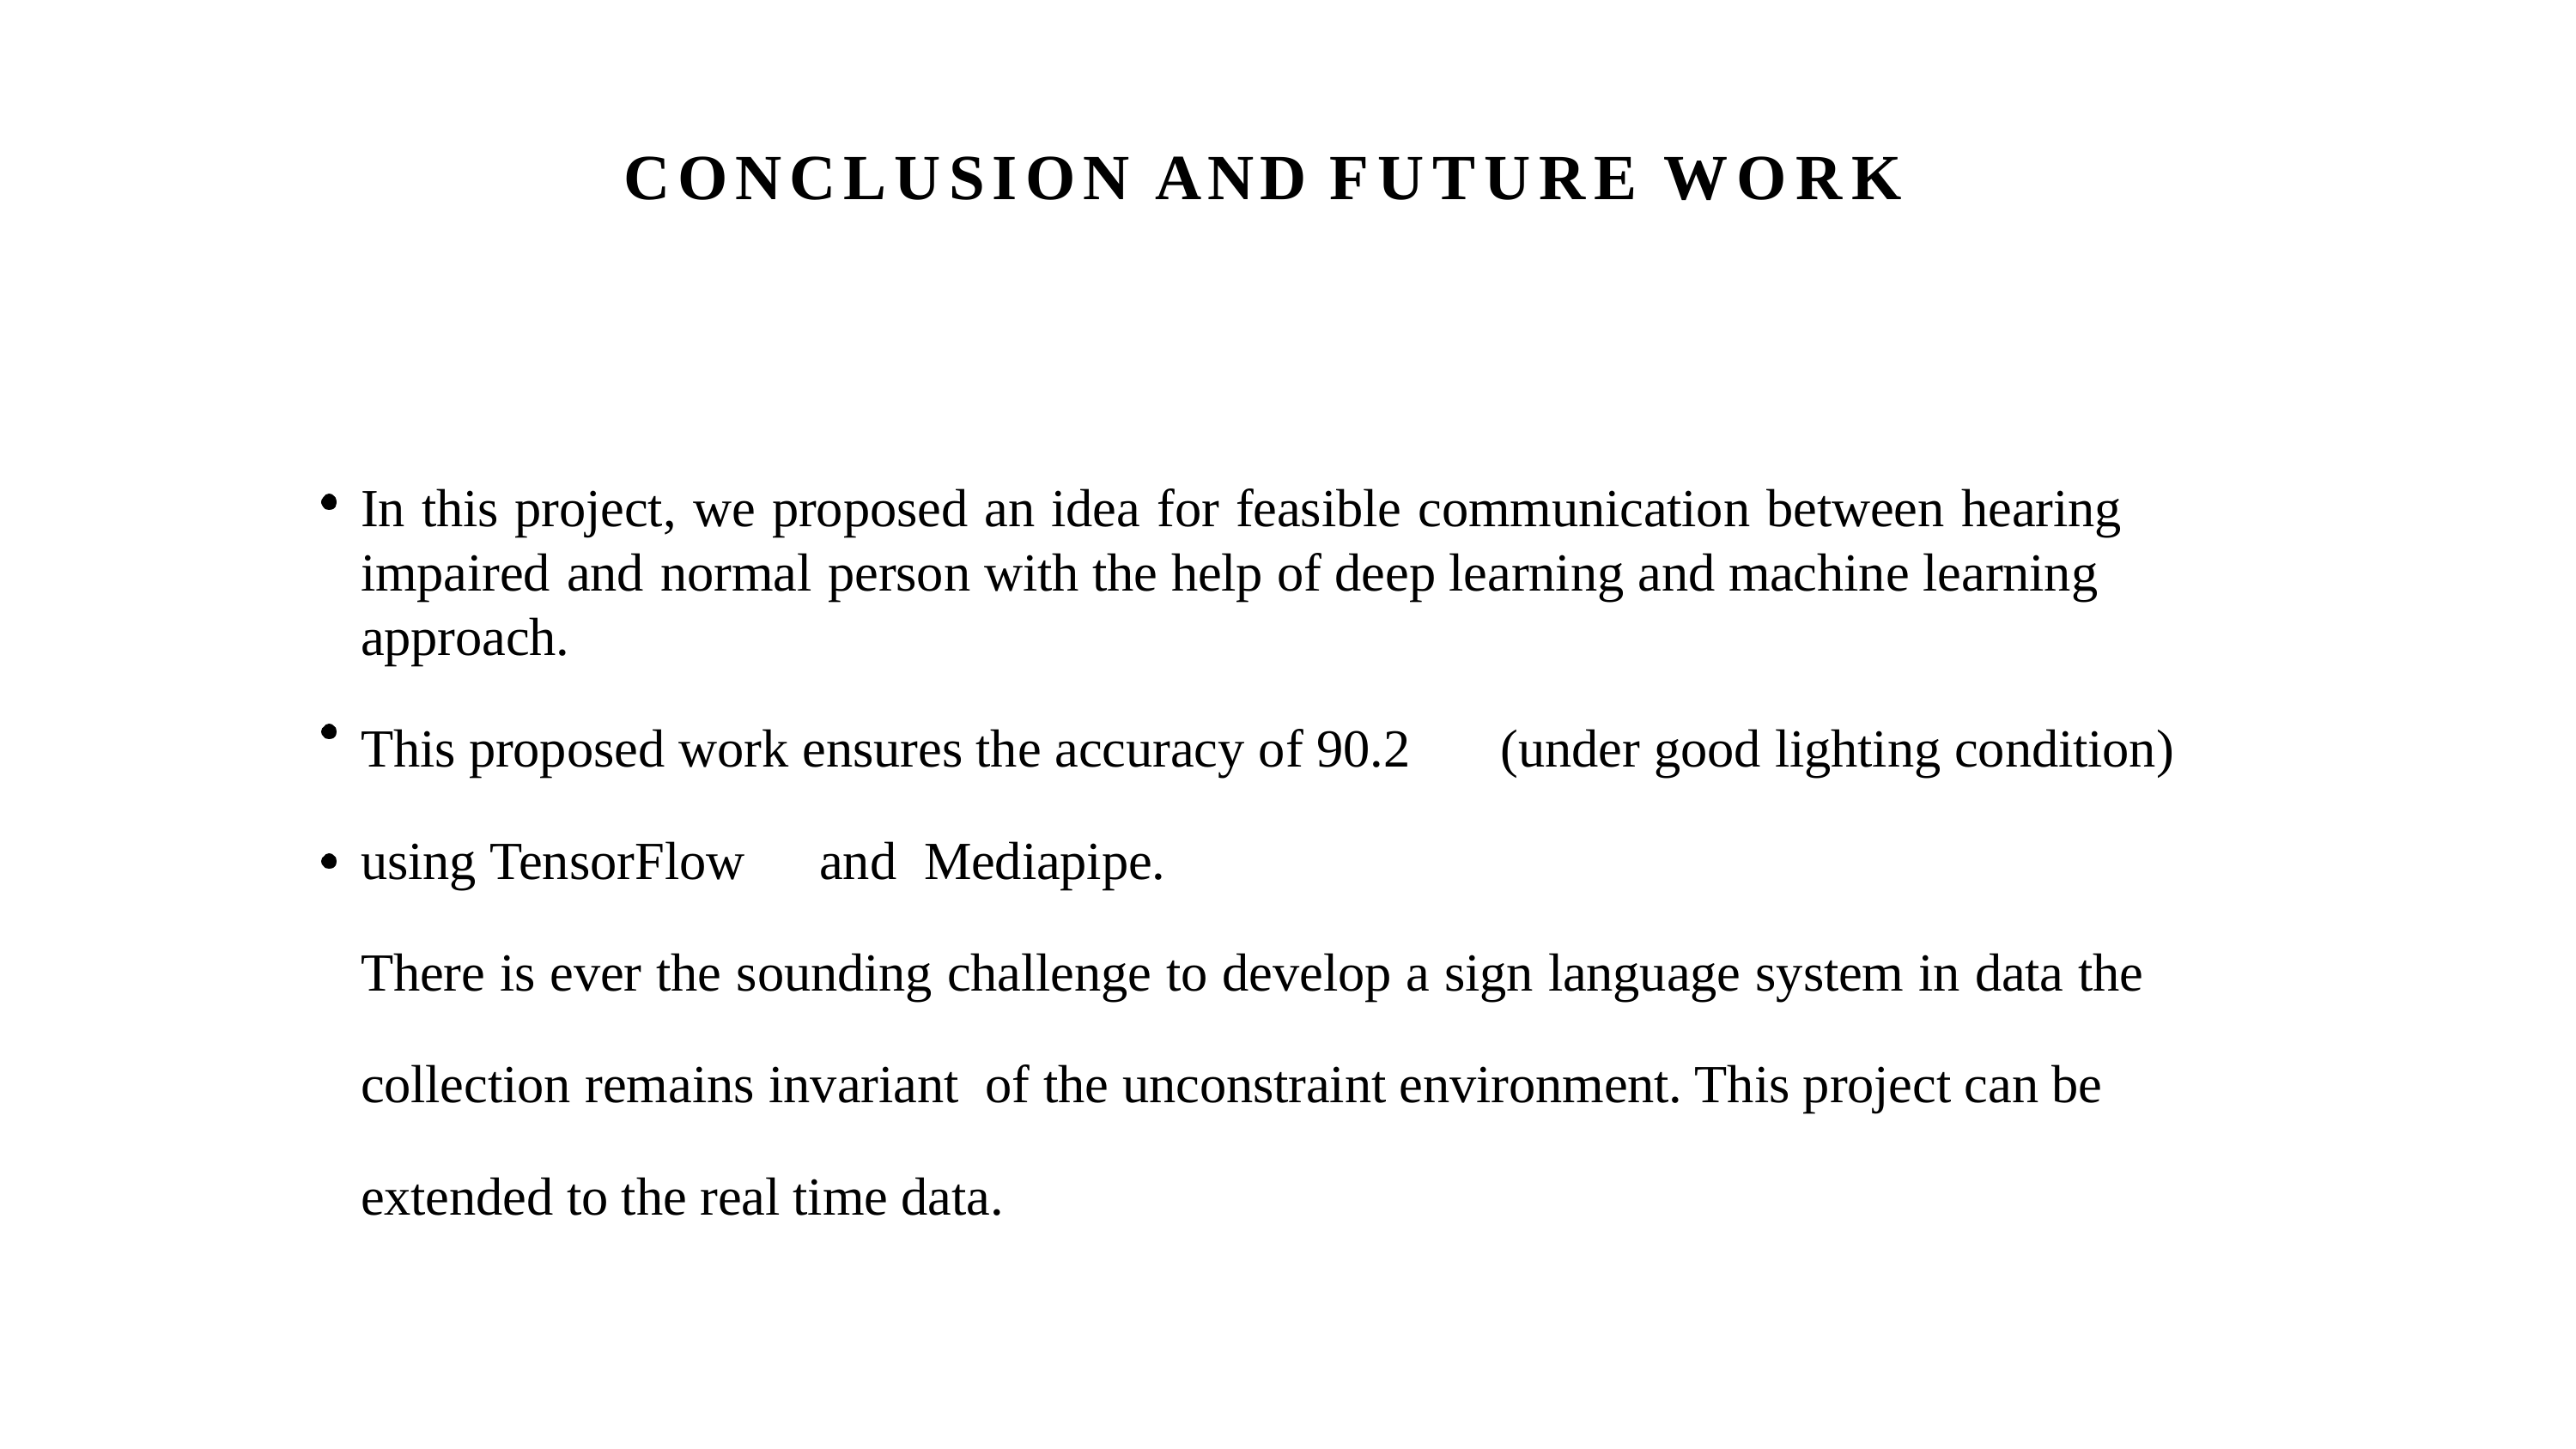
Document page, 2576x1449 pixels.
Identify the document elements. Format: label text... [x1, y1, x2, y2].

picture [320, 724, 337, 740]
list In this project, we proposed an idea for feasible communication between hearing impaired and normal person with the help of deep learning and machine learning approach. This proposed work ensures the accuracy of 90.2 (under good lighting condition) using TensorFlow and Mediapipe. There is ever the sounding challenge to develop a sign language system in data the collection remains invariant of the unconstraint environment. This project can be extended to the real time data. [286, 381, 2290, 1300]
picture [320, 853, 337, 870]
title CONCLUSION AND FUTURE WORK [622, 133, 1954, 378]
picture [320, 494, 337, 510]
